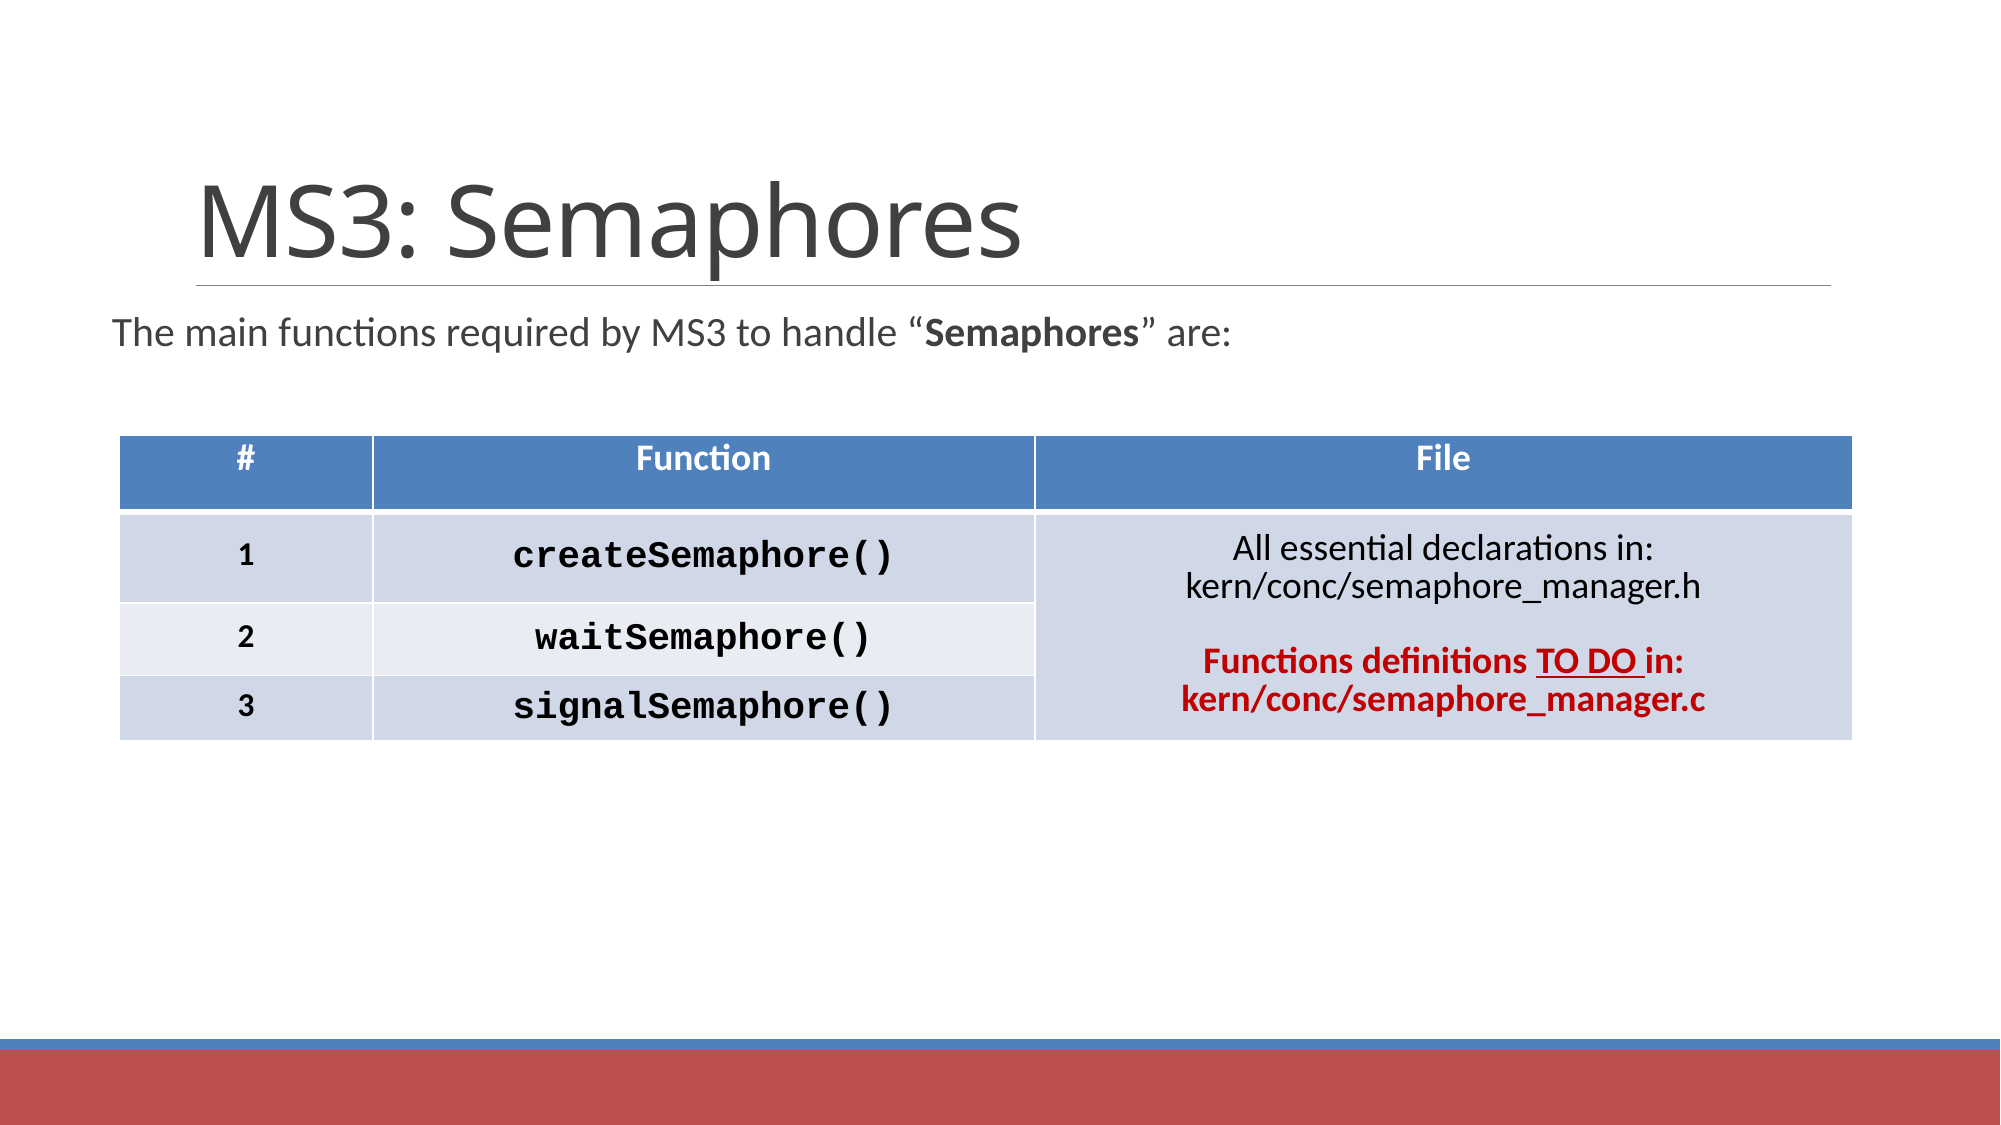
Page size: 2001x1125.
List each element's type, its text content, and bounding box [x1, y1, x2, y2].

table_cell 1 [120, 515, 372, 602]
table_header # [120, 436, 372, 509]
table_cell createSemaphore() [374, 515, 1034, 602]
table_cell All essential declarations in: kern/conc/semaphore_manager.h Functions definitions TO DO in: kern/conc/semaphore_manager.c [1036, 515, 1852, 740]
title MS3: Semaphores [180, 47, 1830, 285]
table_cell 2 [120, 604, 372, 675]
table_header File [1036, 436, 1852, 509]
list The main functions required by MS3 to handle “Semaphores” are: [96, 302, 1881, 963]
table_header Function [374, 436, 1034, 509]
table_cell signalSemaphore() [374, 676, 1034, 740]
table_cell waitSemaphore() [374, 604, 1034, 675]
table_cell 3 [120, 676, 372, 740]
